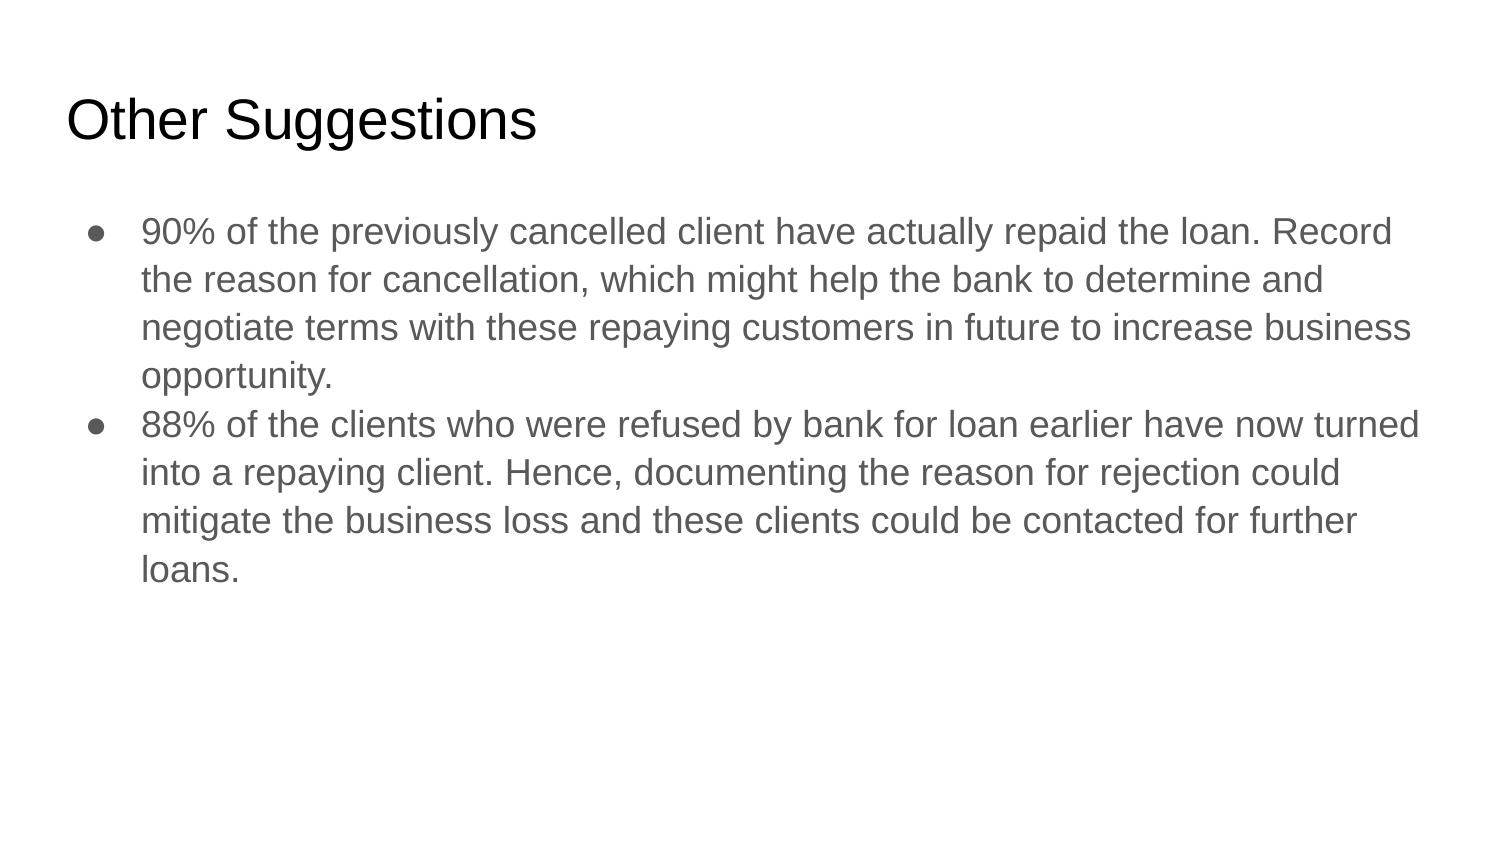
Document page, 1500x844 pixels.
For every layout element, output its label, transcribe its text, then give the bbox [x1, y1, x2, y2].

title Other Suggestions [51, 72, 1449, 167]
list 90% of the previously cancelled client have actually repaid the loan. Record the reason for cancellation, which might help the bank to determine and negotiate terms with these repaying customers in future to increase business opportunity. 88% of the clients who were refused by bank for loan earlier have now turned into a repaying client. Hence, documenting the reason for rejection could mitigate the business loss and these clients could be contacted for further loans. [51, 189, 1449, 750]
